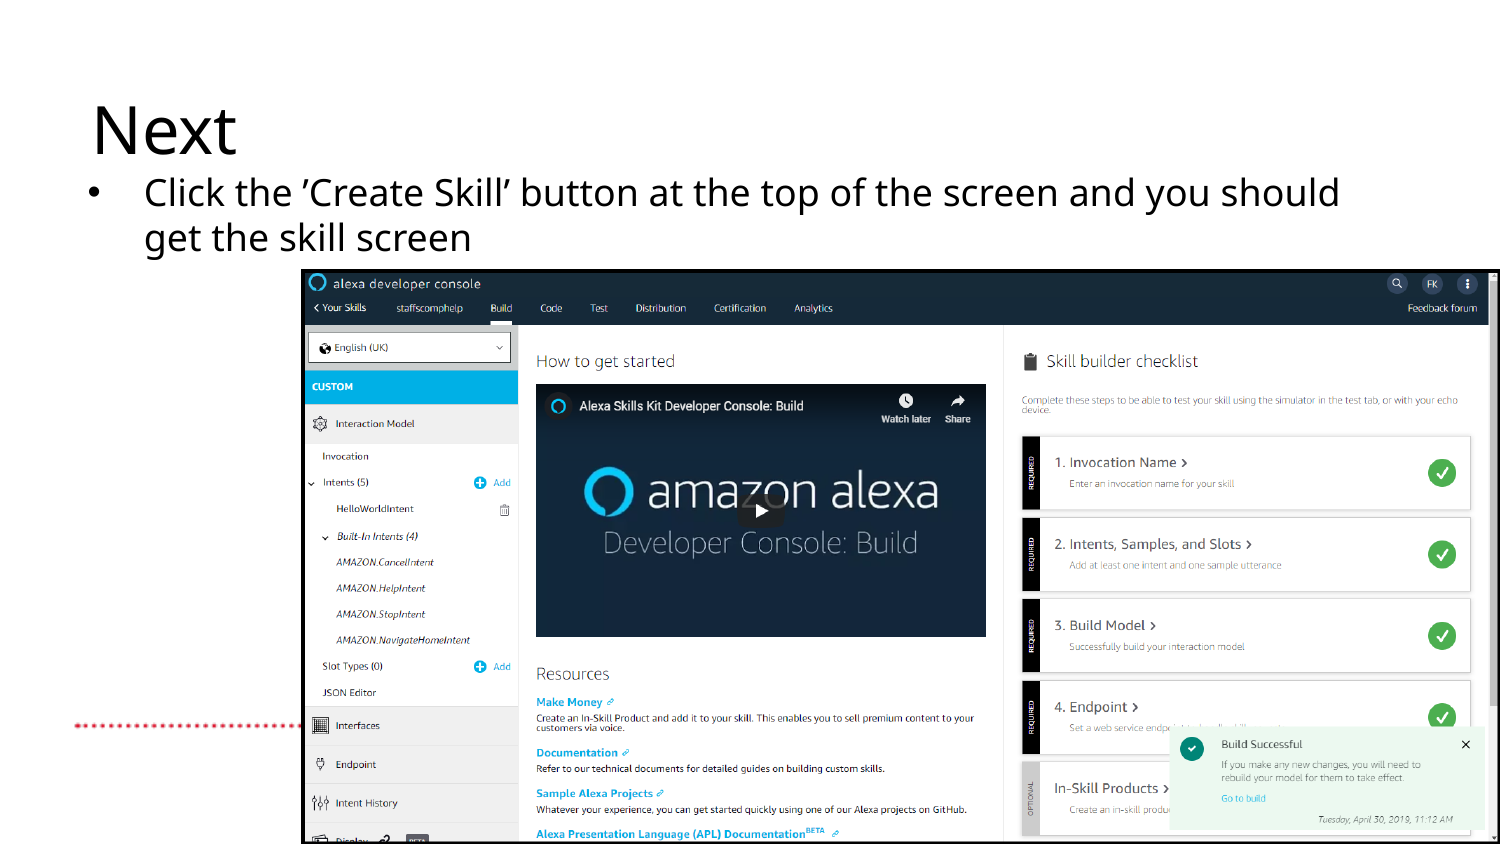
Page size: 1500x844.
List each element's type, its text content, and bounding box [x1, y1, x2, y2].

picture [300, 269, 1500, 844]
list Click the ’Create Skill’ button at the top of the screen and you should get the skill screen [72, 161, 1423, 623]
title Next [76, 80, 1427, 221]
